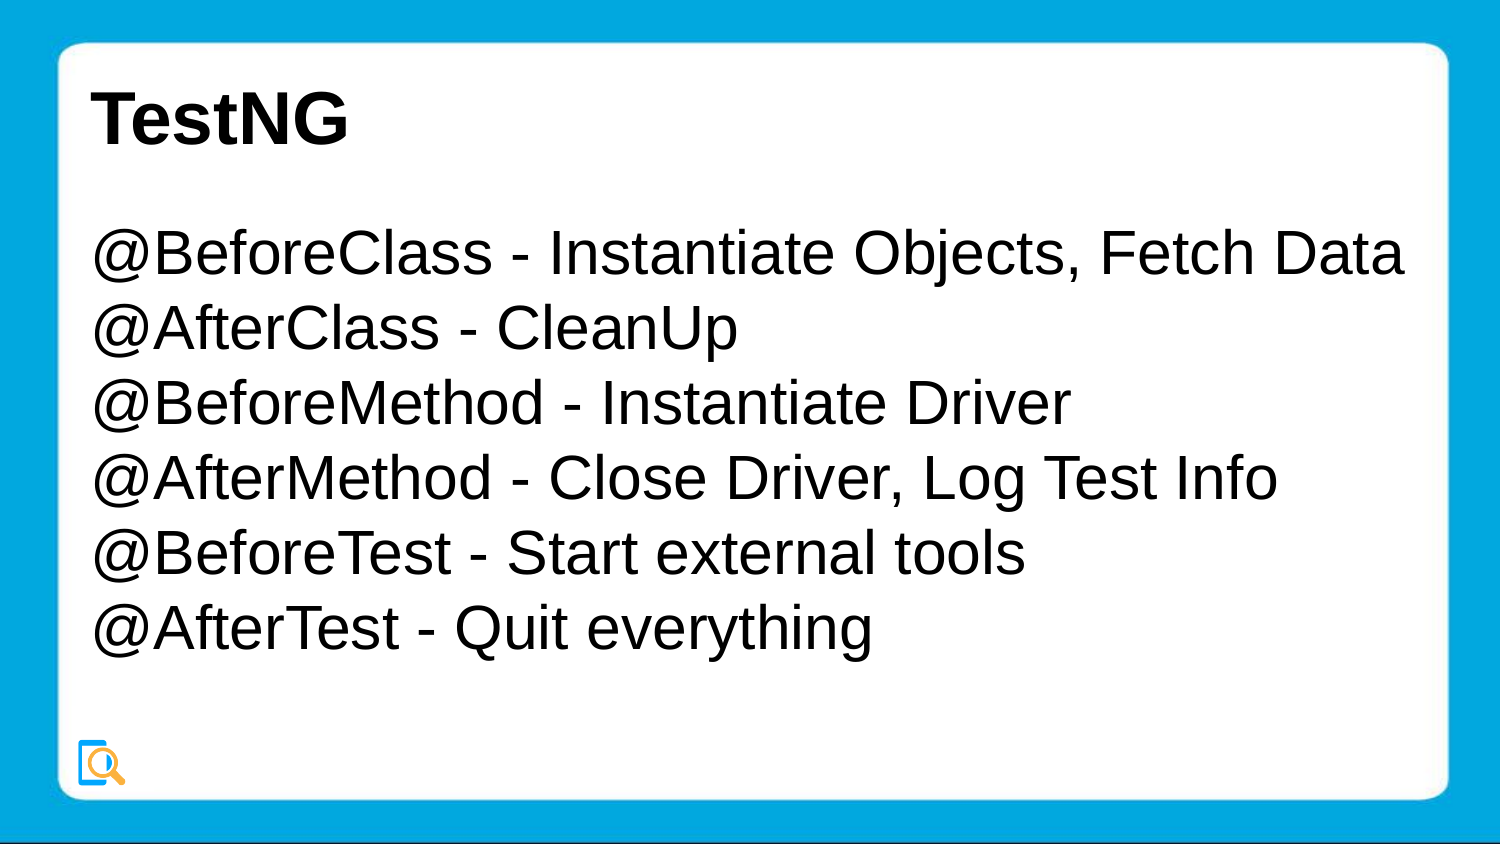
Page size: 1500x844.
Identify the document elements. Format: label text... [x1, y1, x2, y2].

list @BeforeClass - Instantiate Objects, Fetch Data @AfterClass - CleanUp @BeforeMethod - Instantiate Driver @AfterMethod - Close Driver, Log Test Info @BeforeTest - Start external tools @AfterTest - Quit everything [75, 196, 1425, 808]
picture [57, 42, 1450, 801]
title TestNG [75, 33, 1425, 175]
